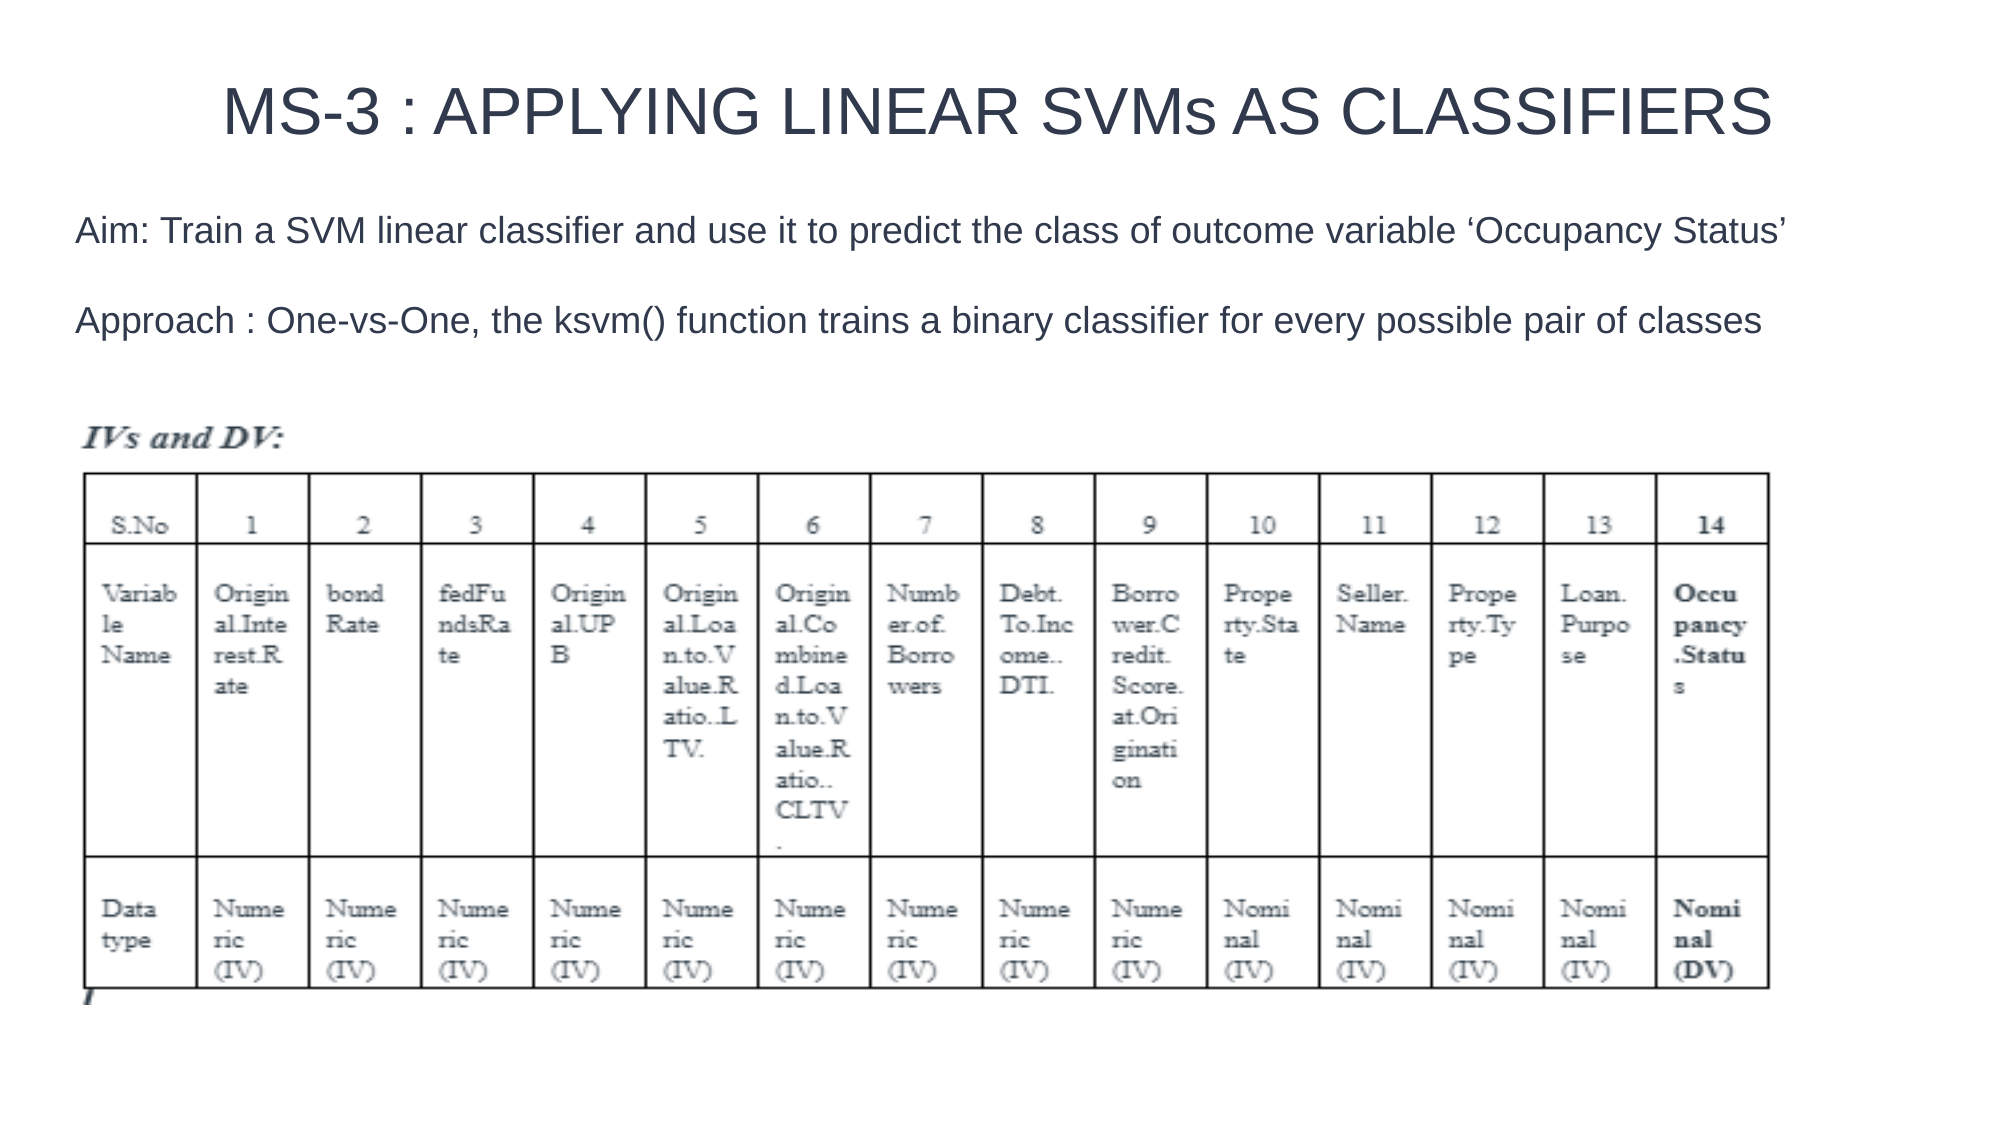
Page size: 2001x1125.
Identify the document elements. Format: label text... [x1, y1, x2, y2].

text_box Aim: Train a SVM linear classifier and use it to predict the class of outcome variable ‘Occupancy Status’ Approach : One-vs-One, the ksvm() function trains a binary classifier for every possible pair of classes [60, 198, 1838, 349]
text_box MS-3 : APPLYING LINEAR SVMs AS CLASSIFIERS [171, 59, 1845, 155]
picture [59, 391, 1809, 1005]
